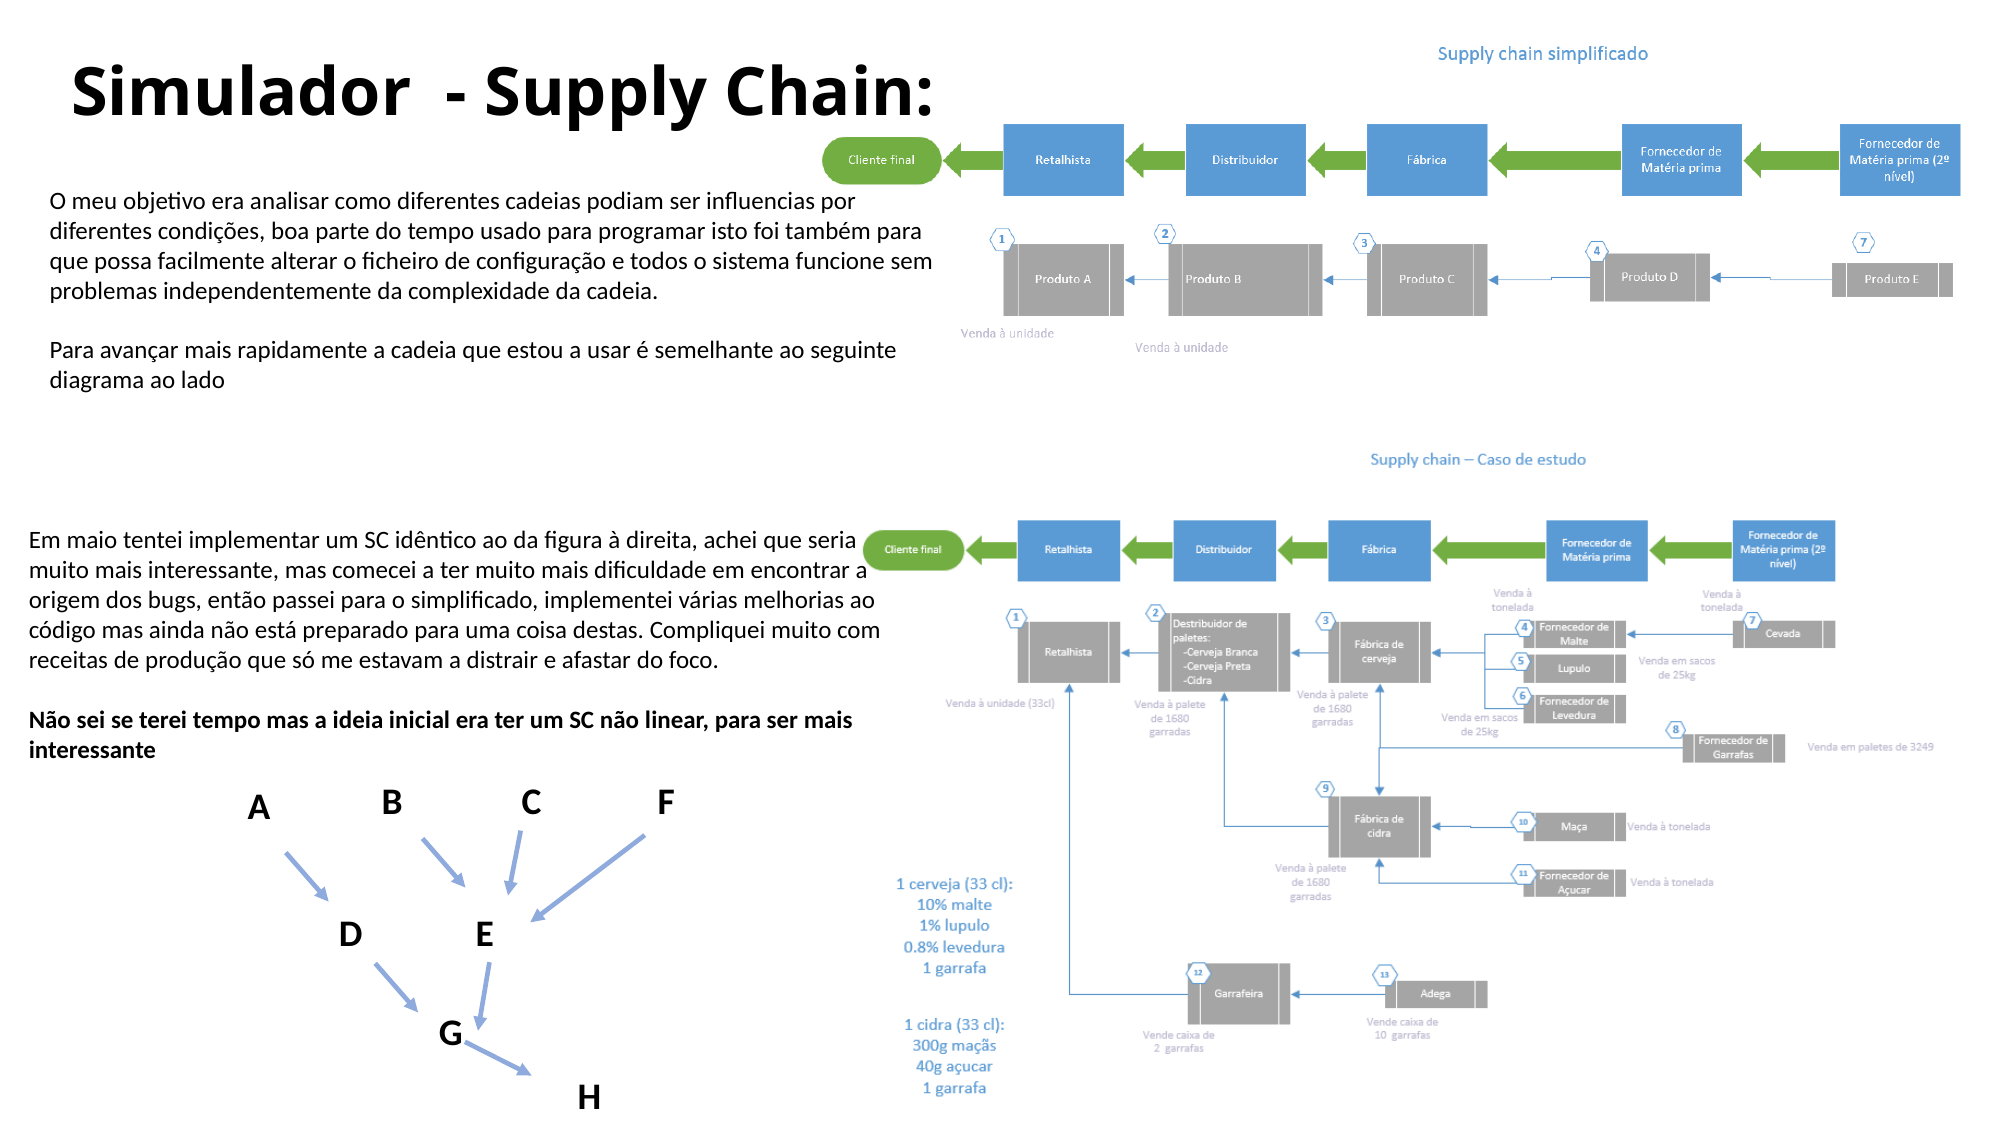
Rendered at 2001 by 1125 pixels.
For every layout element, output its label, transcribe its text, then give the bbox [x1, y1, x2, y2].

text_box E [460, 901, 509, 962]
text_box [508, 830, 521, 896]
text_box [375, 963, 419, 1013]
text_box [285, 852, 329, 902]
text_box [530, 835, 645, 923]
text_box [478, 962, 490, 1032]
text_box Em maio tentei implementar um SC idêntico ao da figura à direita, achei que seria muito mais interessante, mas comecei a ter muito mais dificuldade em encontrar a origem dos bugs, então passei para o simplificado, implementei várias melhorias ao código mas ainda não está preparado para uma coisa destas. Compliquei muito com receitas de produção que só me estavam a distrair e afastar do foco. Não sei se terei tempo mas a ideia inicial era ter um SC não linear, para ser mais interessante [14, 516, 839, 771]
picture [803, 0, 2000, 374]
text_box D [324, 901, 378, 962]
text_box C [506, 769, 557, 830]
text_box G [424, 1000, 478, 1061]
text_box O meu objetivo era analisar como diferentes cadeias podiam ser influencias por diferentes condições, boa parte do tempo usado para programar isto foi também para que possa facilmente alterar o ficheiro de configuração e todos o sistema funcione sem problemas independentemente da complexidade da cadeia. Para avançar mais rapidamente a cadeia que estou a usar é semelhante ao seguinte diagrama ao lado [34, 176, 954, 402]
text_box A [232, 774, 286, 835]
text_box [422, 838, 466, 888]
text_box H [562, 1064, 617, 1125]
picture [839, 432, 1964, 1114]
title Simulador - Supply Chain: [56, 0, 803, 176]
text_box F [642, 769, 690, 830]
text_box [464, 1041, 532, 1076]
text_box B [366, 769, 418, 830]
